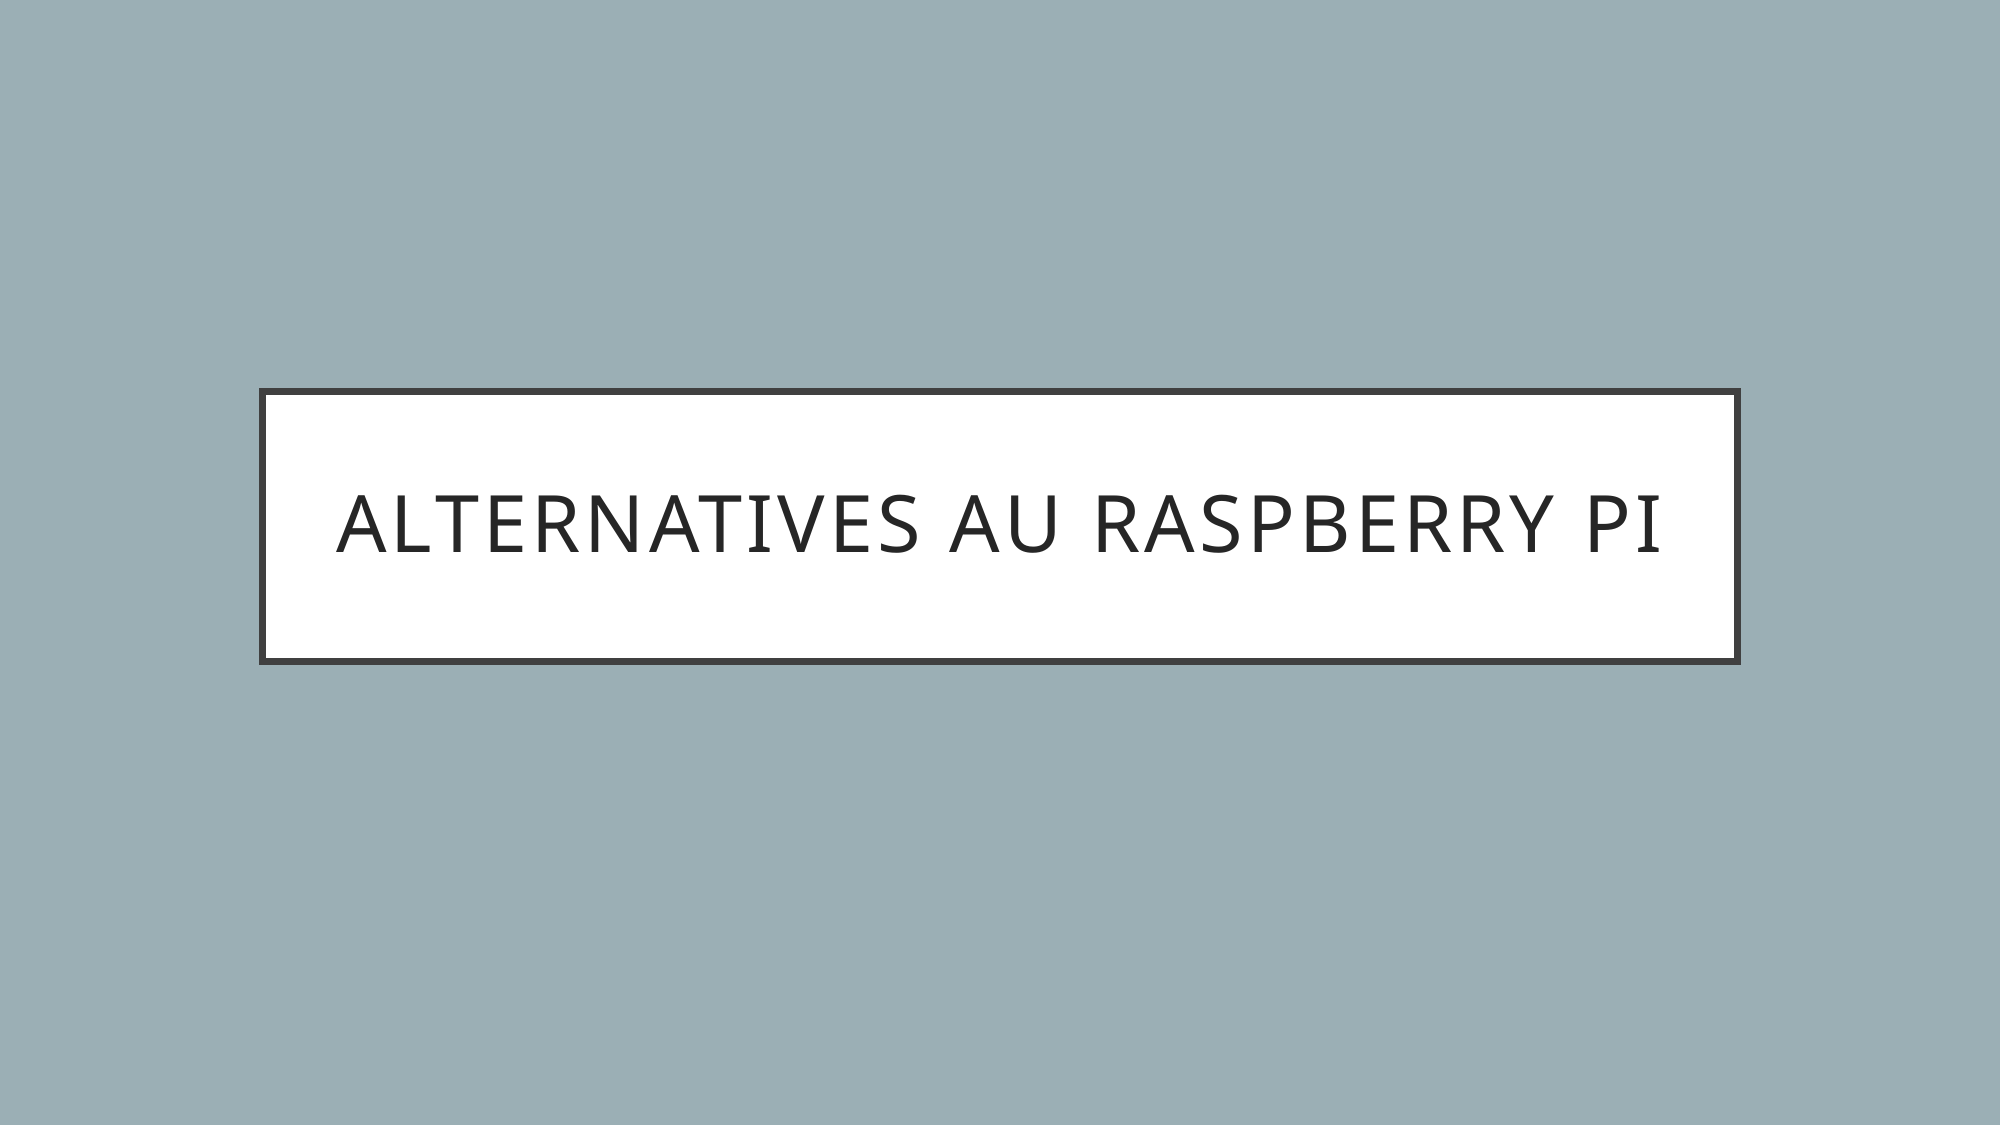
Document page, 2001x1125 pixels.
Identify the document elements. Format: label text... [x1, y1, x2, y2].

title Alternatives au Raspberry pi [259, 388, 1741, 665]
